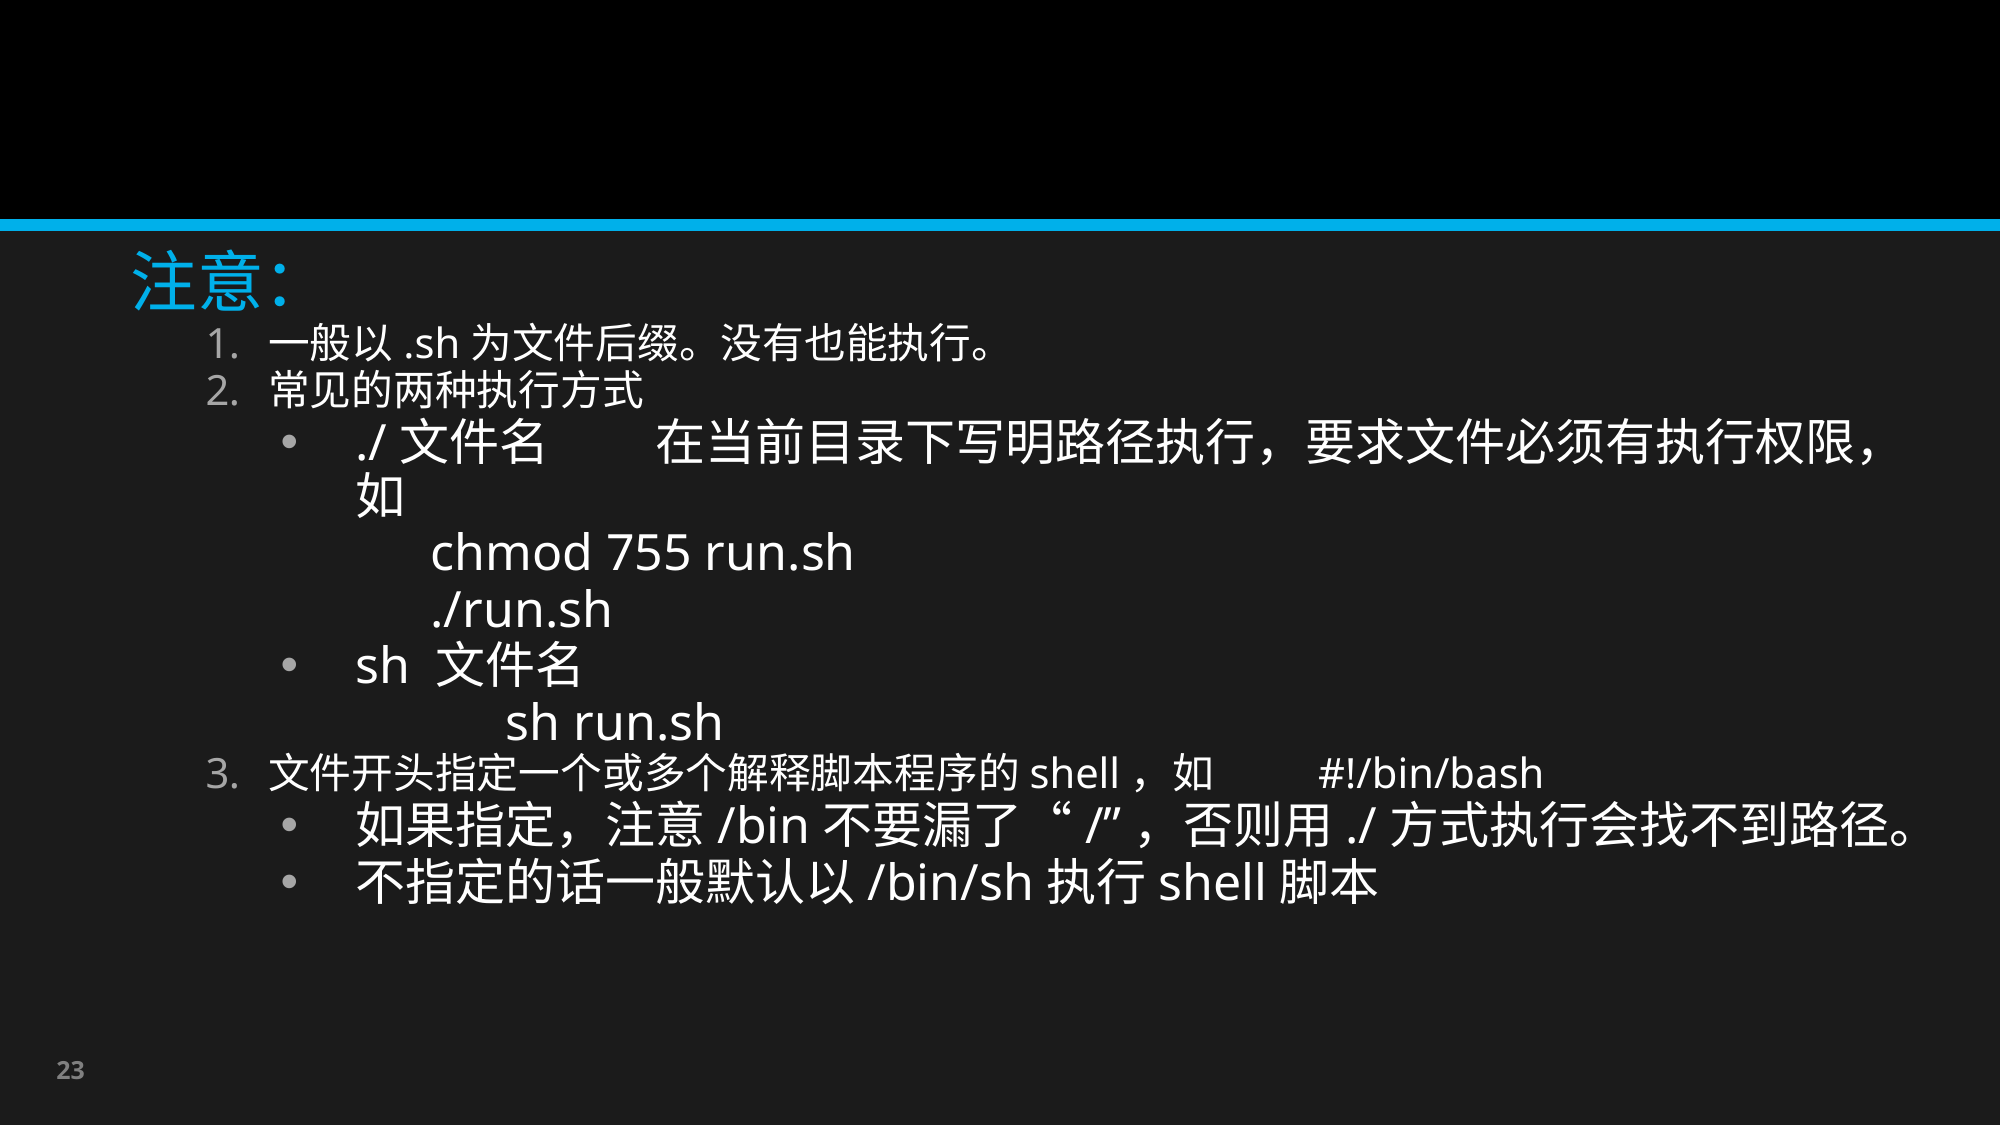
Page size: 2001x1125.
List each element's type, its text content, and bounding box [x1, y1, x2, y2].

slide_number 23 [14, 1048, 100, 1094]
list 注意： 一般以.sh为文件后缀。没有也能执行。 常见的两种执行方式 ./文件名 在当前目录下写明路径执行，要求文件必须有执行权限，如 chmod 755 run.sh ./run.sh sh 文件名 sh run.sh 文件开头指定一个或多个解释脚本程序的shell，如 #!/bin/bash 如果指定，注意/bin不要漏了“/”，否则用./方式执行会找不到路径。 不指定的话一般默认以/bin/sh执行shell脚本 [115, 241, 1949, 1083]
